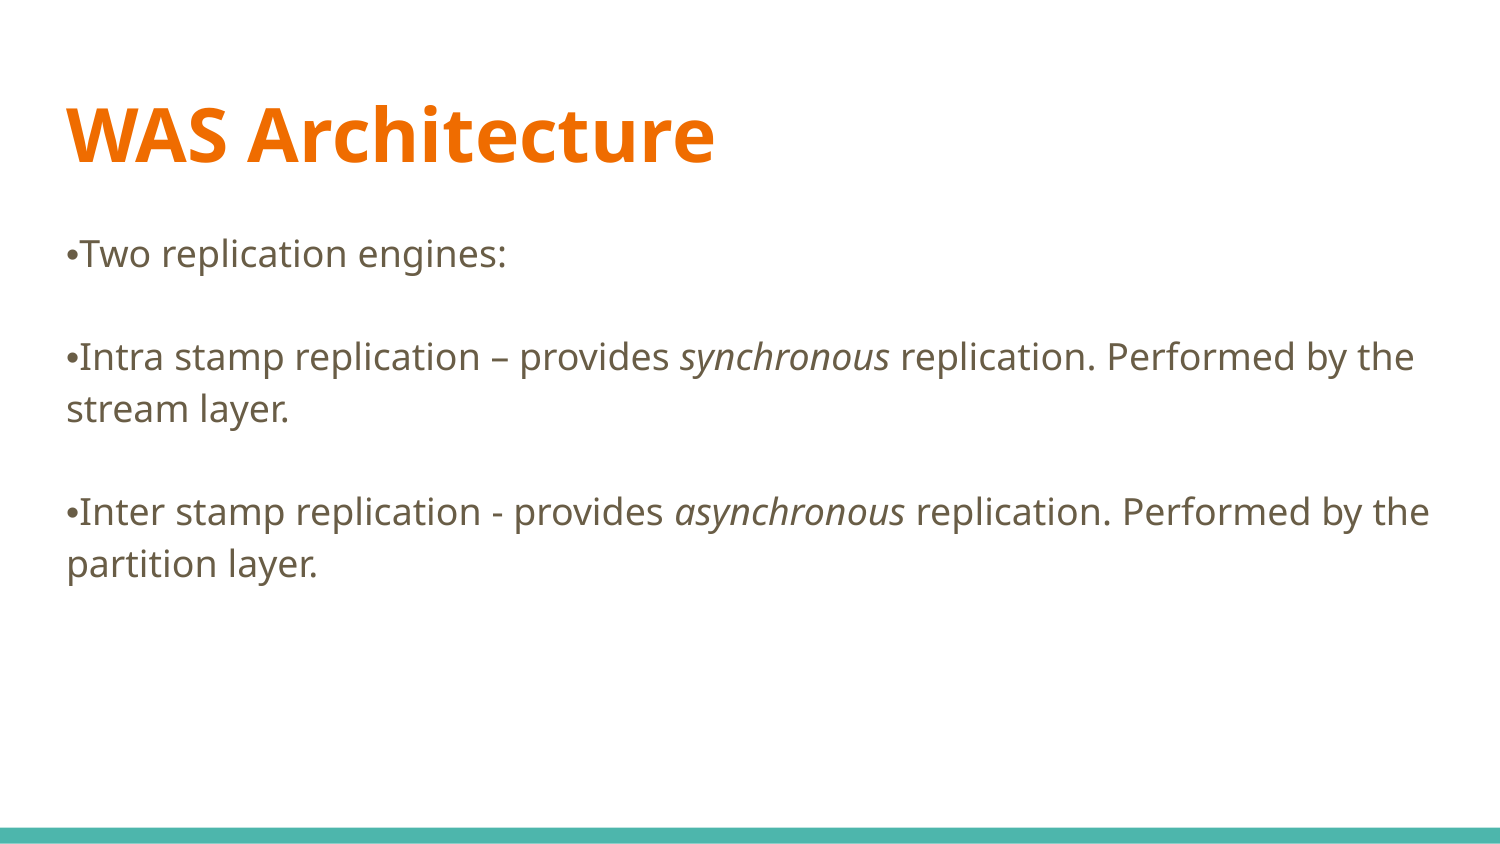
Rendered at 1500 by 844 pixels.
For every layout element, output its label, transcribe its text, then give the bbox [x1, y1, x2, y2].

title WAS Architecture [51, 72, 1449, 189]
list •Two replication engines: •Intra stamp replication – provides synchronous replication. Performed by the stream layer. •Inter stamp replication - provides asynchronous replication. Performed by the partition layer. [51, 207, 1449, 750]
